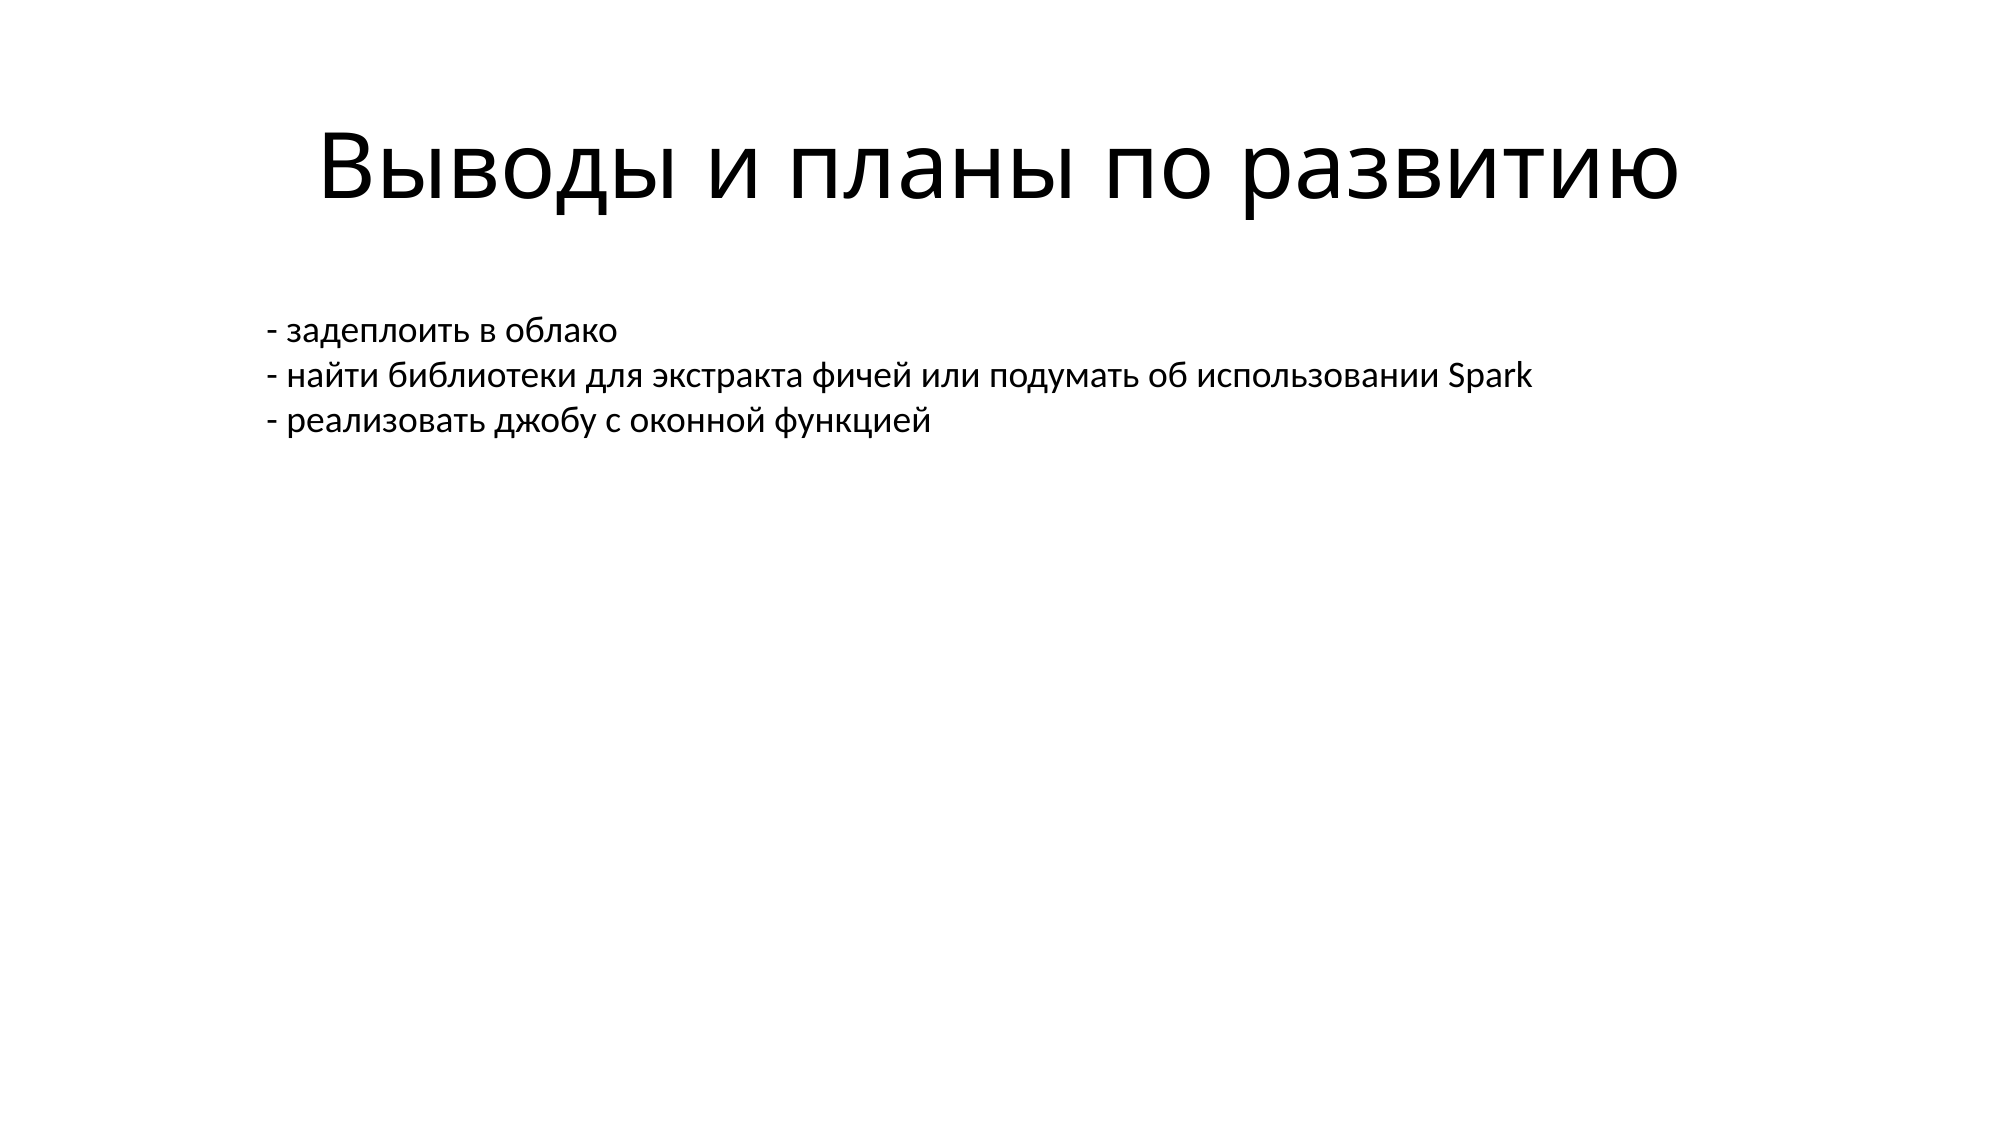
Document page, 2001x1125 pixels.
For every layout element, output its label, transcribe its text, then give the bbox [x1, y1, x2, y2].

title Выводы и планы по развитию [137, 59, 1863, 278]
text_box - задеплоить в облако - найти библиотеки для экстракта фичей или подумать об использовании Spark - реализовать джобу с оконной функцией [251, 296, 1877, 447]
